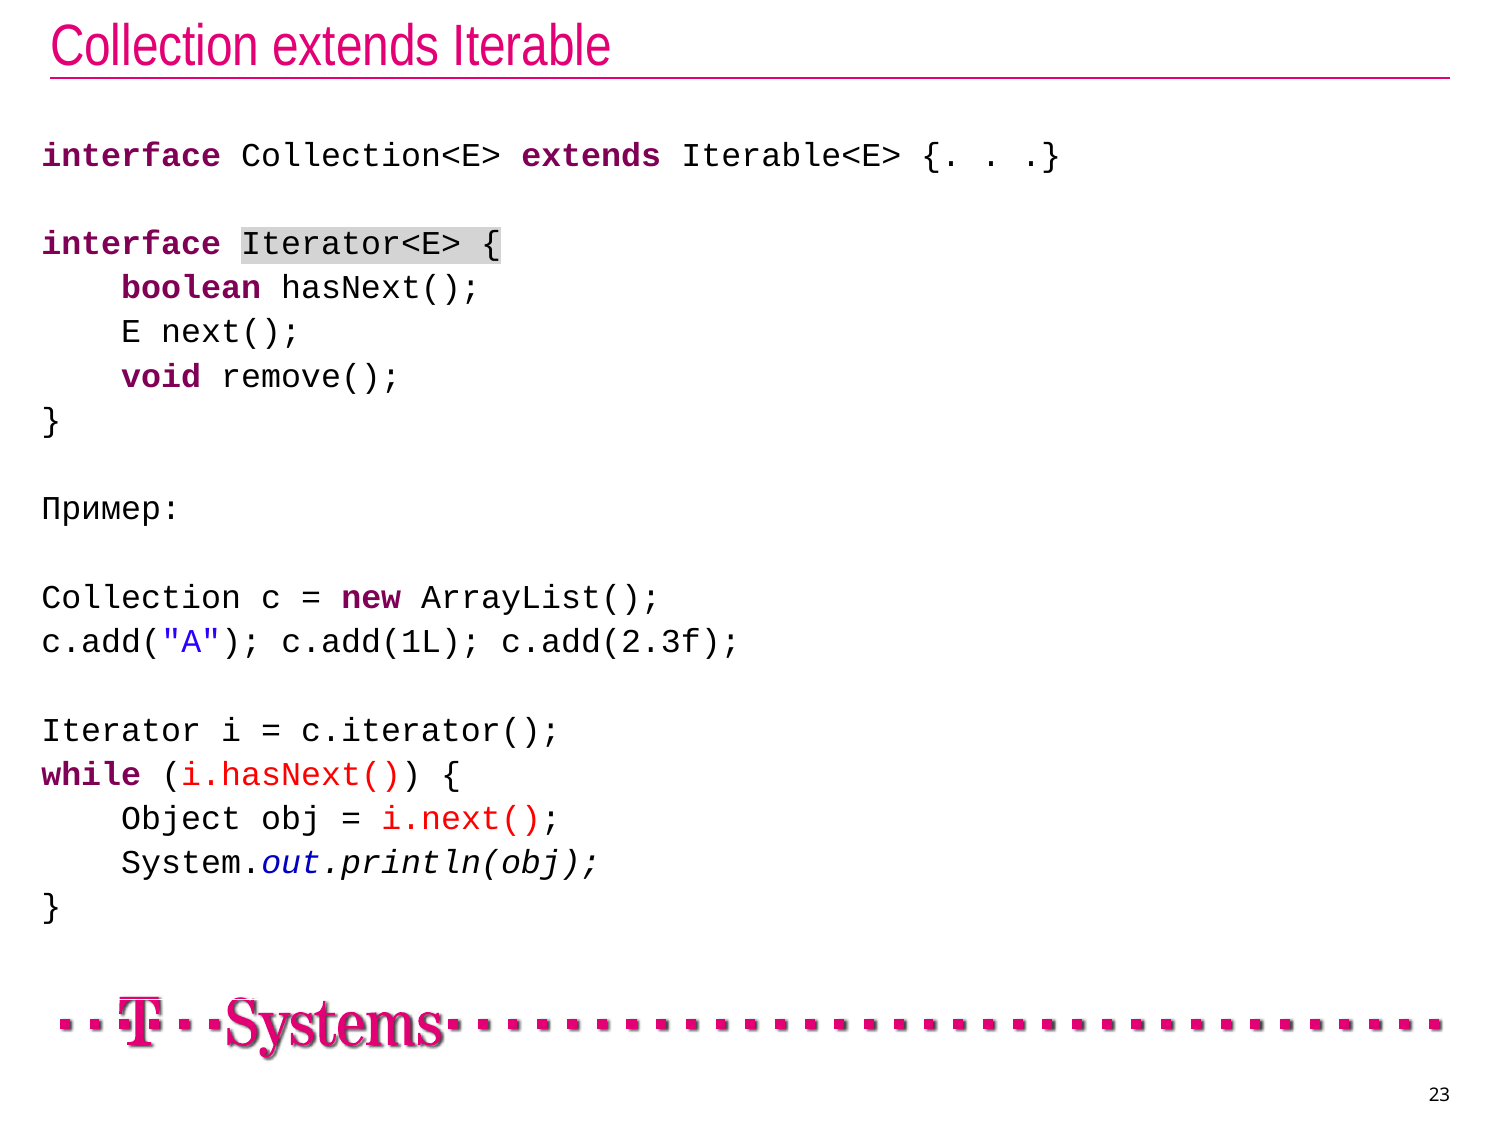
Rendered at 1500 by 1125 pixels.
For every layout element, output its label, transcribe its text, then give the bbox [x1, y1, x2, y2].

title Collection extends Iterable [50, 14, 1450, 91]
list interface Collection<E> extends Iterable<E> {. . .} interface Iterator<E> { boolean hasNext(); E next(); void remove(); } Пример: Collection c = new ArrayList(); c.add("A"); c.add(1L); c.add(2.3f); Iterator i = c.iterator(); while (i.hasNext()) { Object obj = i.next(); System.out.println(obj); } [41, 137, 1441, 1000]
slide_number 23 [1361, 1082, 1451, 1107]
